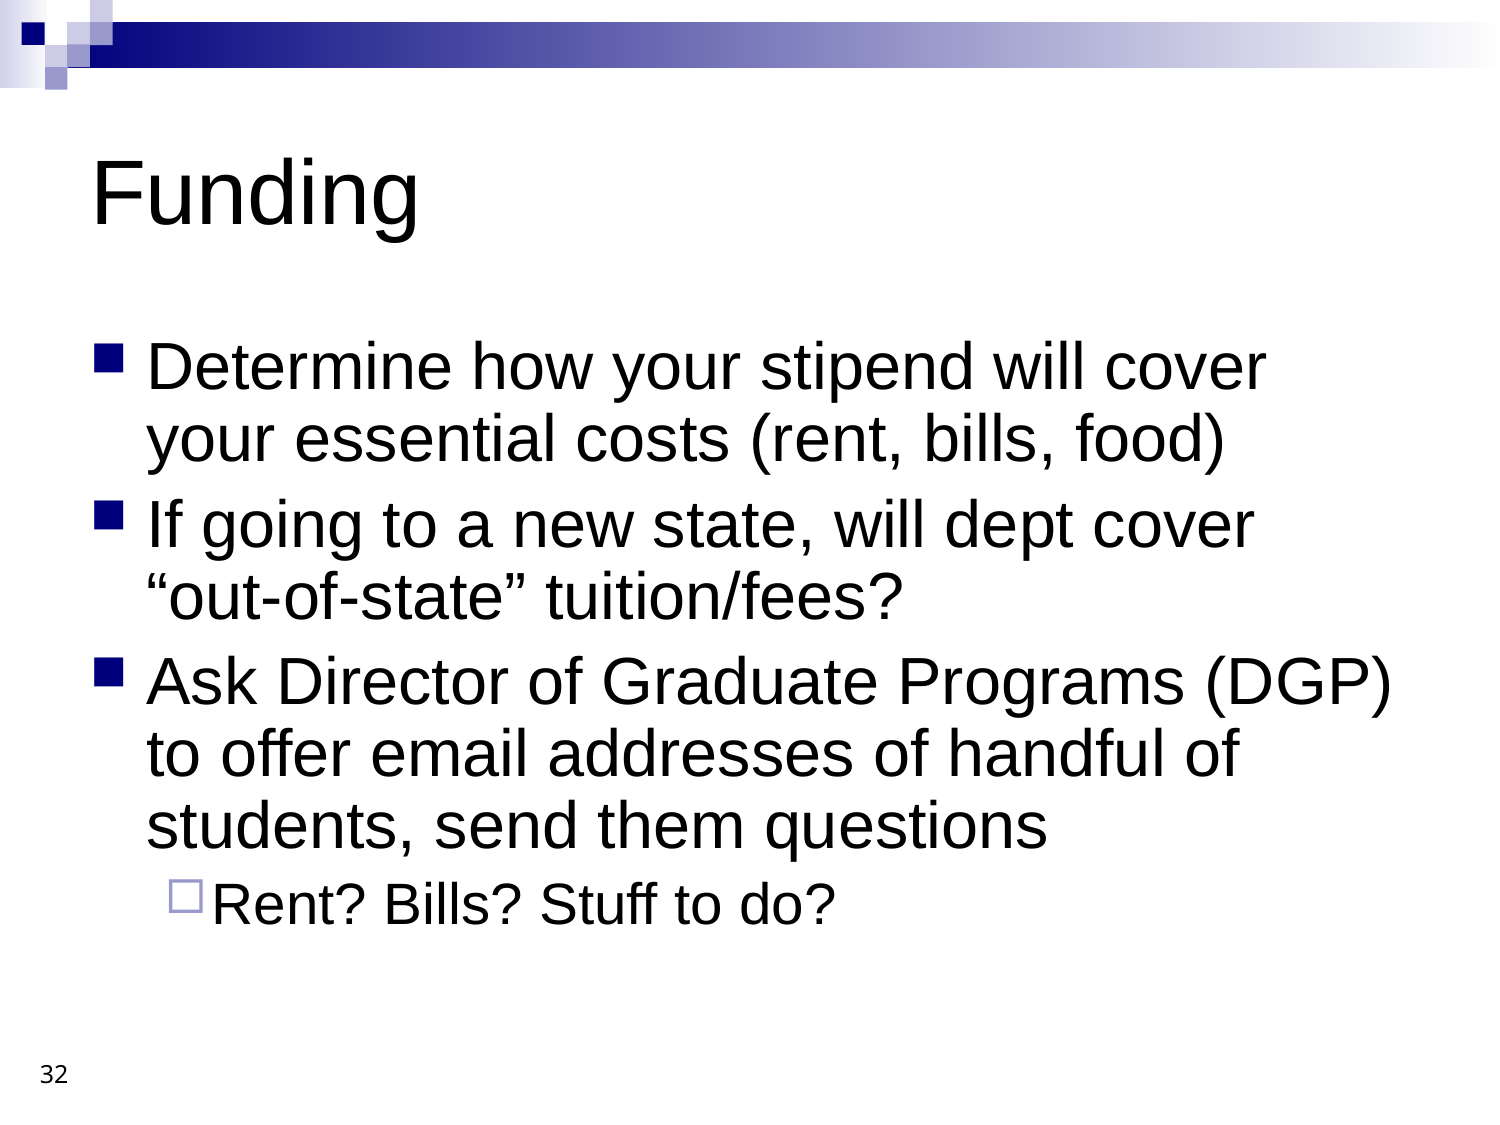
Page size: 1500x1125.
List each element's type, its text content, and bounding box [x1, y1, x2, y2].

slide_number 32 [24, 1024, 376, 1101]
title Funding [74, 74, 1426, 301]
list Determine how your stipend will cover your essential costs (rent, bills, food) If going to a new state, will dept cover “out-of-state” tuition/fees? Ask Director of Graduate Programs (DGP) to offer email addresses of handful of students, send them questions Rent? Bills? Stuff to do? [74, 324, 1426, 963]
